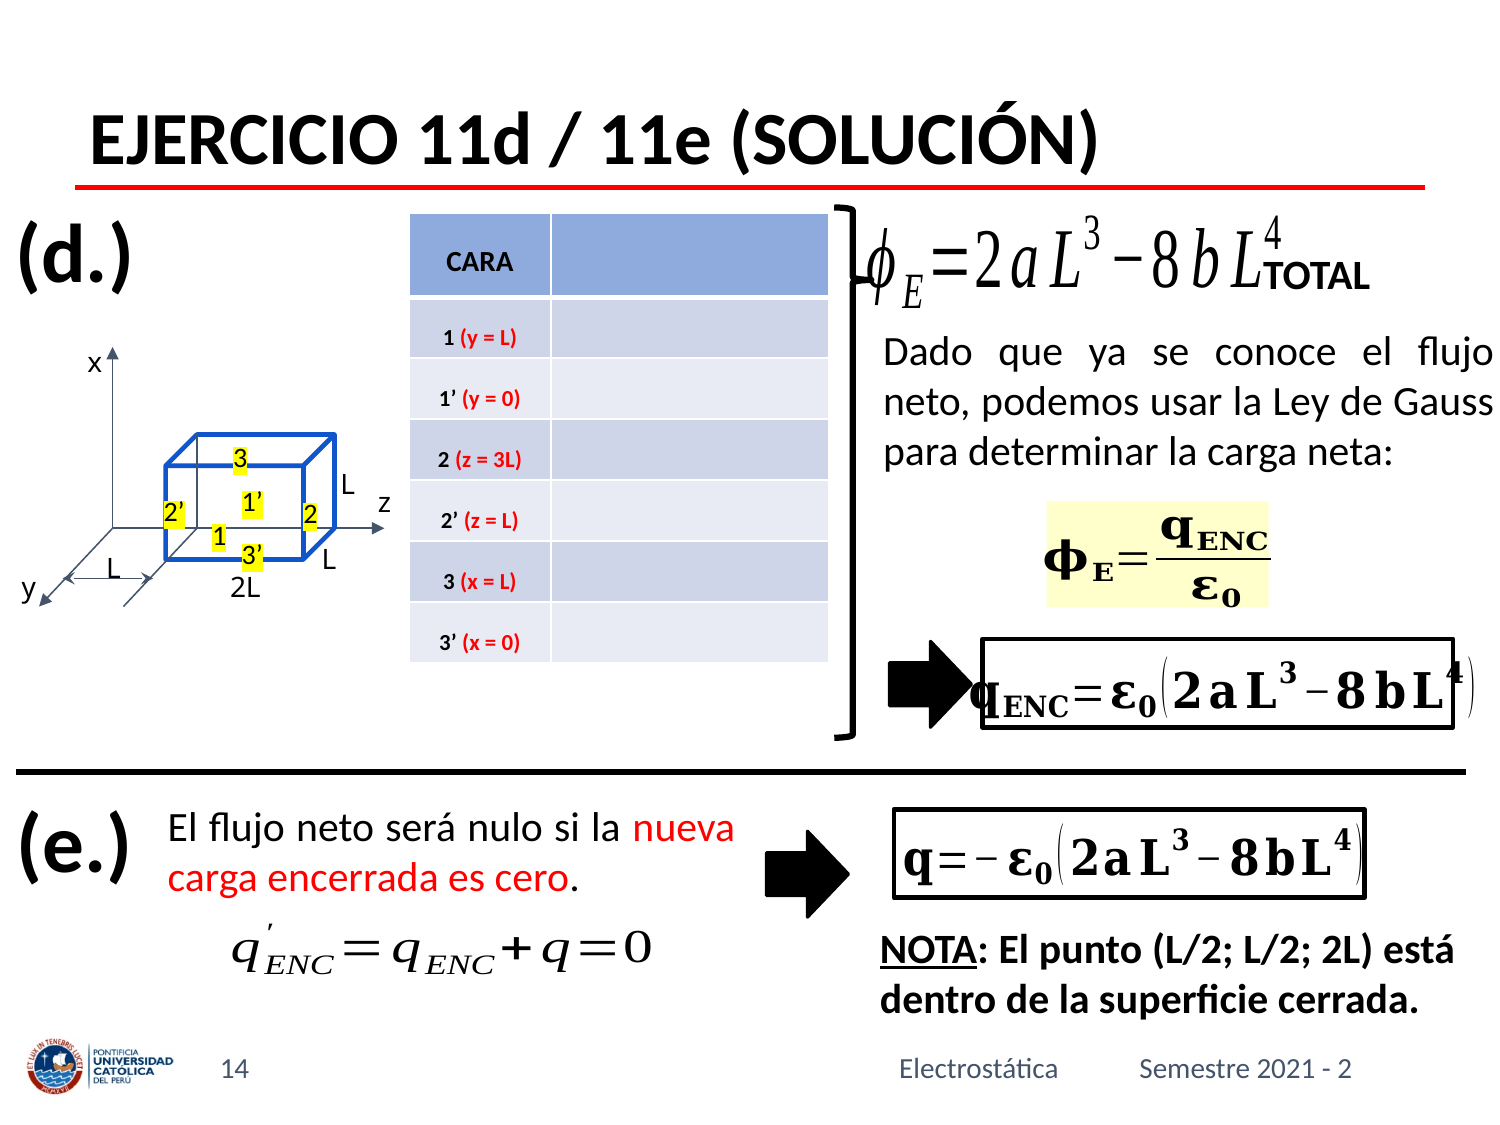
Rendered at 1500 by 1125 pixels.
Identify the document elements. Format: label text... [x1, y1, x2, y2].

text_box [764, 829, 850, 919]
text_box NOTA: El punto (L/2; L/2; 2L) está dentro de la superficie cerrada. [865, 914, 1471, 988]
text_box [981, 637, 1454, 729]
text_box (e.) [1, 781, 163, 885]
text_box [887, 639, 973, 729]
footer Electrostática [549, 1042, 1074, 1103]
picture [15, 1026, 185, 1106]
text_box Dado que ya se conoce el flujo neto, podemos usar la Ley de Gauss para determinar la carga neta: [871, 312, 1500, 486]
slide_number 14 [204, 1042, 530, 1103]
slide_number Semestre 2021 - 2 [1124, 1042, 1500, 1103]
text_box El flujo neto será nulo si la nueva carga encerrada es cero. [156, 788, 747, 912]
title EJERCICIO 11d / 11e (SOLUCIÓN) [75, 37, 1425, 188]
text_box [834, 206, 869, 739]
text_box (d.) [0, 192, 161, 296]
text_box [12, 332, 390, 616]
text_box [1046, 501, 1269, 608]
text_box TOTAL [1251, 228, 1395, 309]
text_box [892, 808, 1366, 899]
